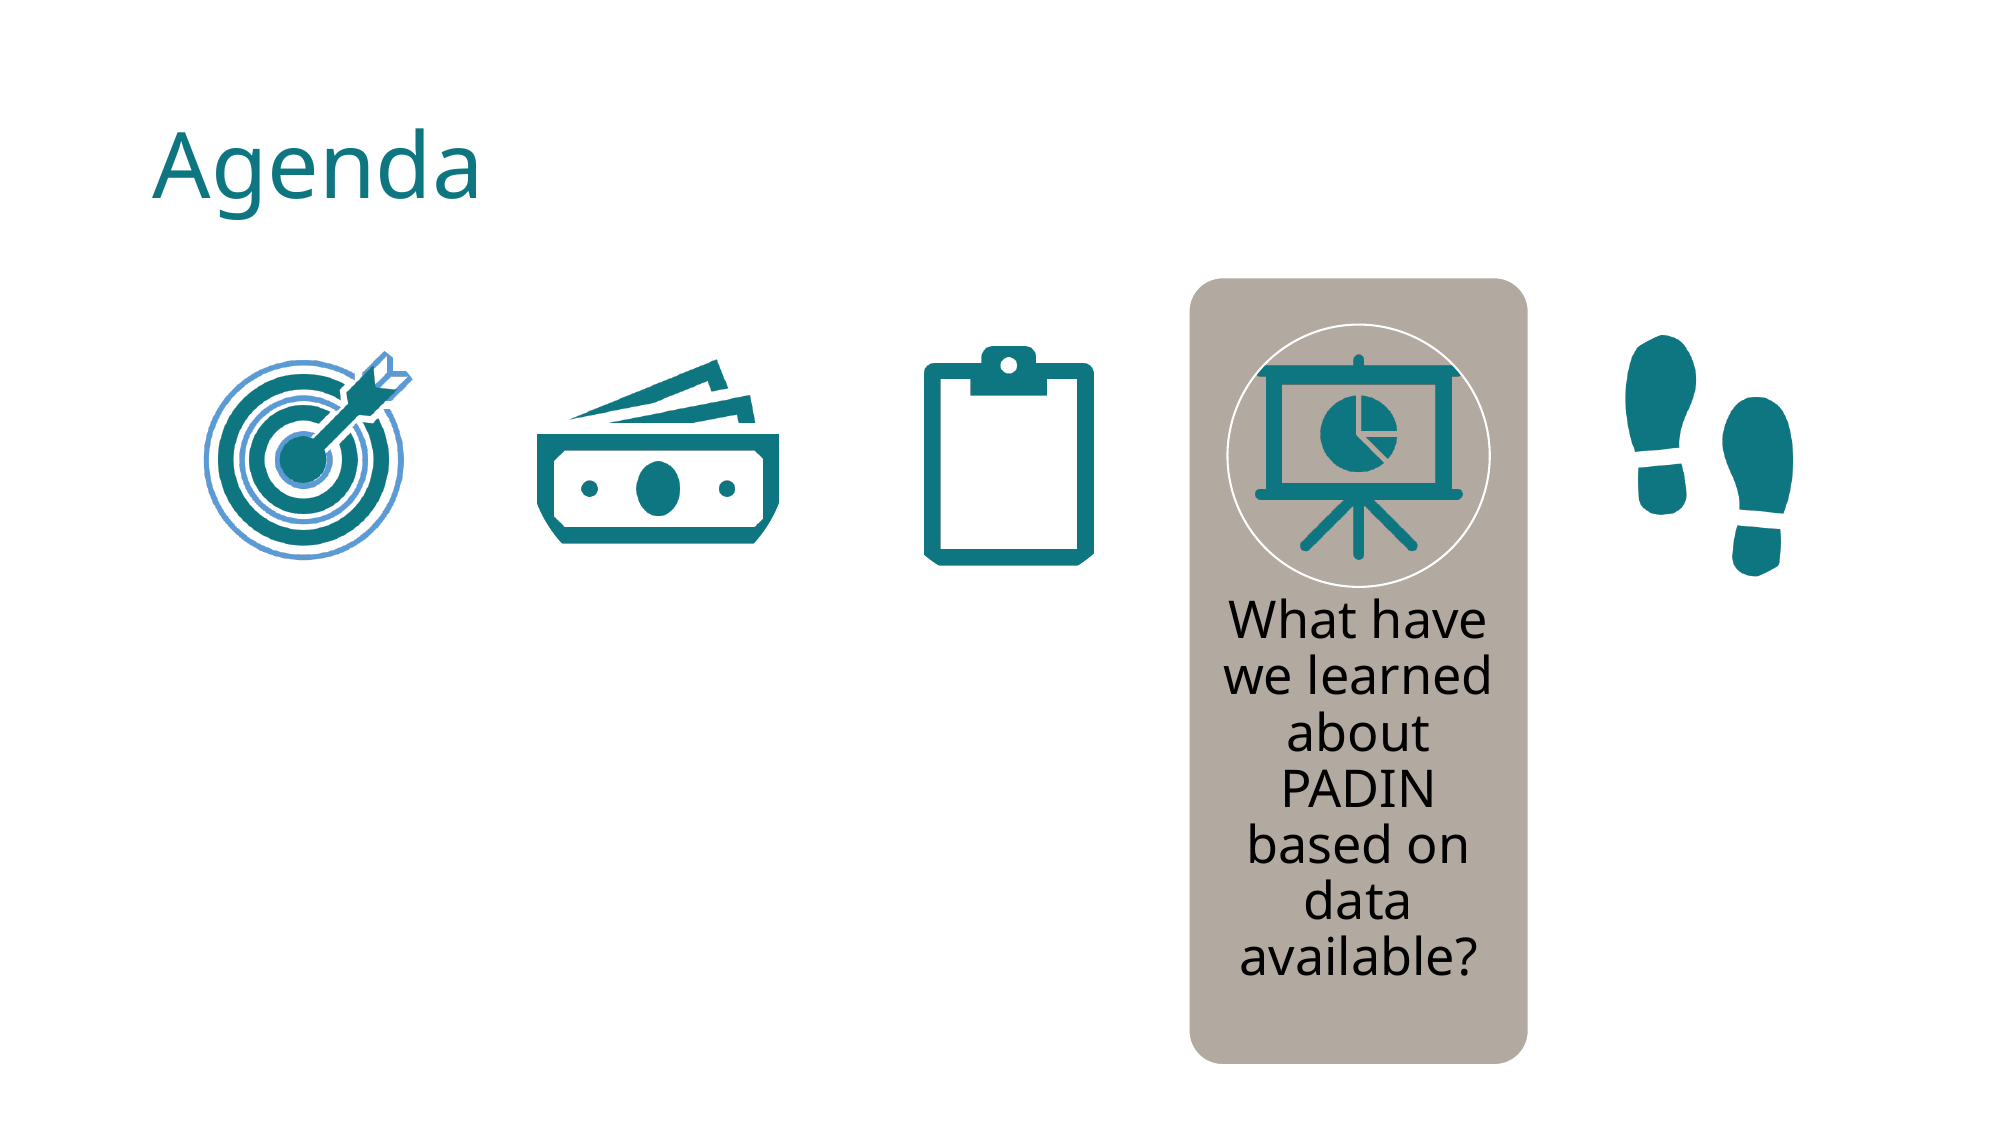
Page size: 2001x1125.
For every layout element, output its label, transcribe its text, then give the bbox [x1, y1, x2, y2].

title Agenda [137, 59, 1863, 278]
picture [199, 349, 413, 563]
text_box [176, 277, 1841, 1066]
